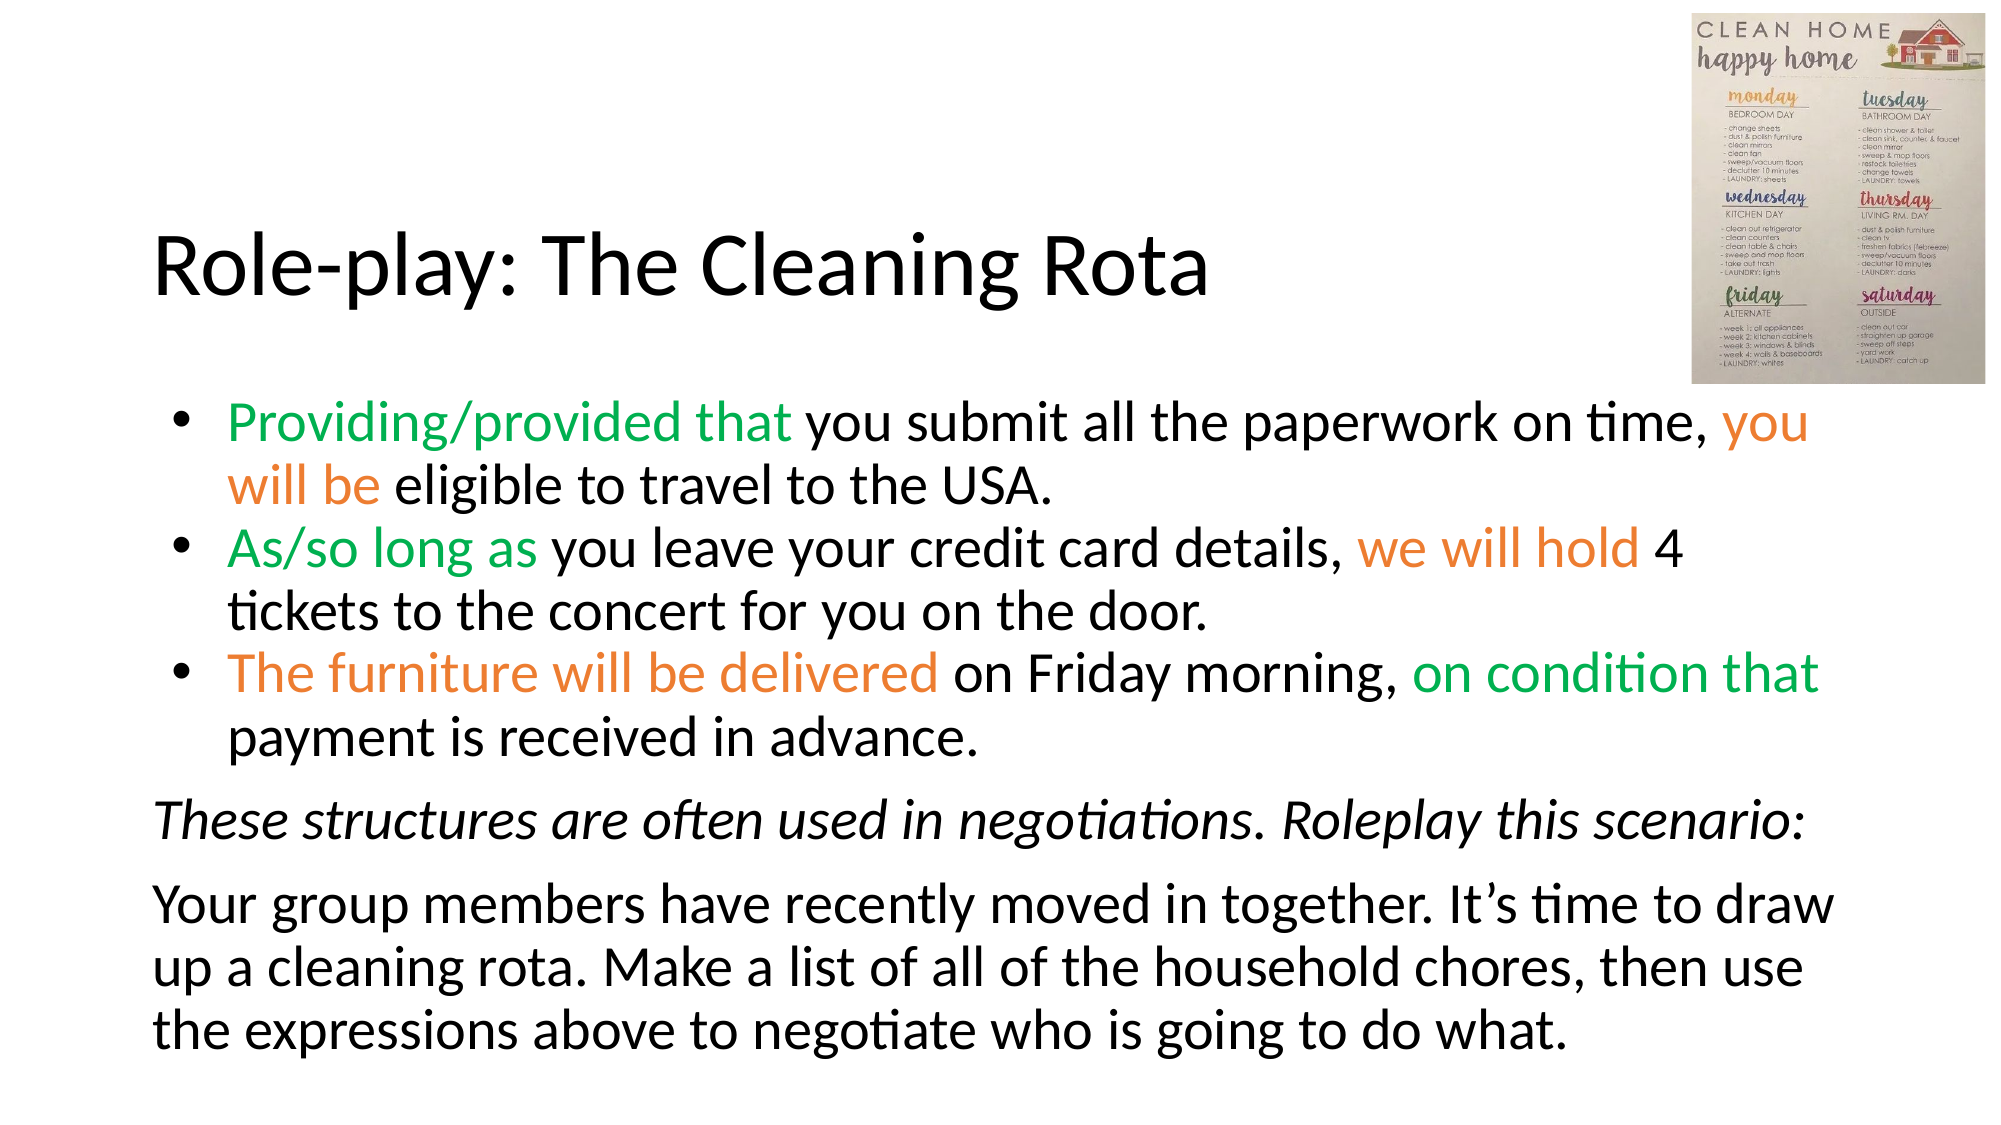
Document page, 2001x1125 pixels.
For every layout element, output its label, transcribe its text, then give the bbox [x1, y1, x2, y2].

list Providing/provided that you submit all the paperwork on time, you will be eligible to travel to the USA. As/so long as you leave your credit card details, we will hold 4 tickets to the concert for you on the door. The furniture will be delivered on Friday morning, on condition that payment is received in advance. These structures are often used in negotiations. Roleplay this scenario: Your group members have recently moved in together. It’s time to draw up a cleaning rota. Make a list of all of the household chores, then use the expressions above to negotiate who is going to do what. [137, 383, 1863, 1098]
picture [1691, 12, 1986, 384]
title Role-play: The Cleaning Rota [137, 156, 1686, 375]
